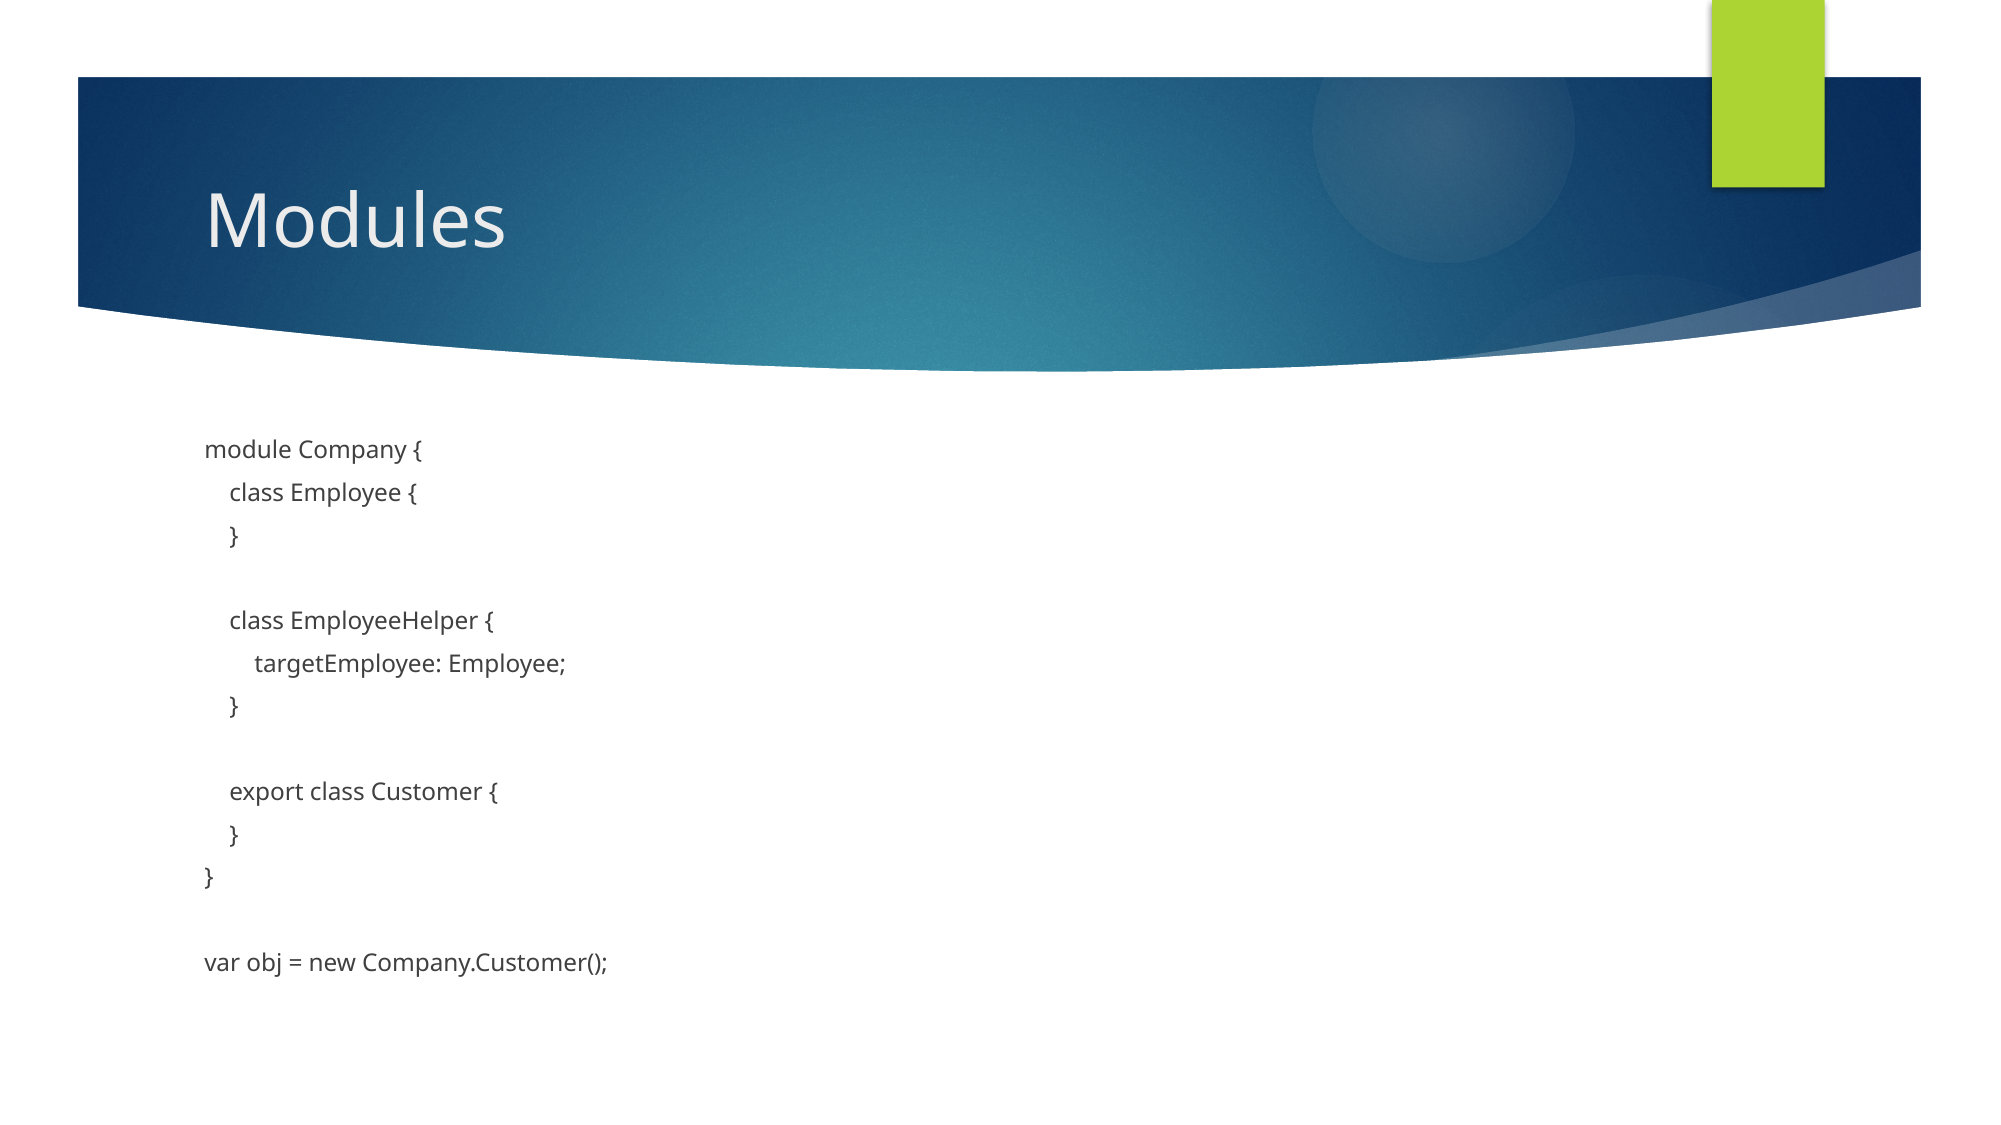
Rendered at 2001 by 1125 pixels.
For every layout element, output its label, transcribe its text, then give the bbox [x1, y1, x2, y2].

list module Company { class Employee { } class EmployeeHelper { targetEmployee: Employee; } export class Customer { } } var obj = new Company.Customer(); [189, 427, 1627, 988]
title Modules [189, 159, 1627, 276]
